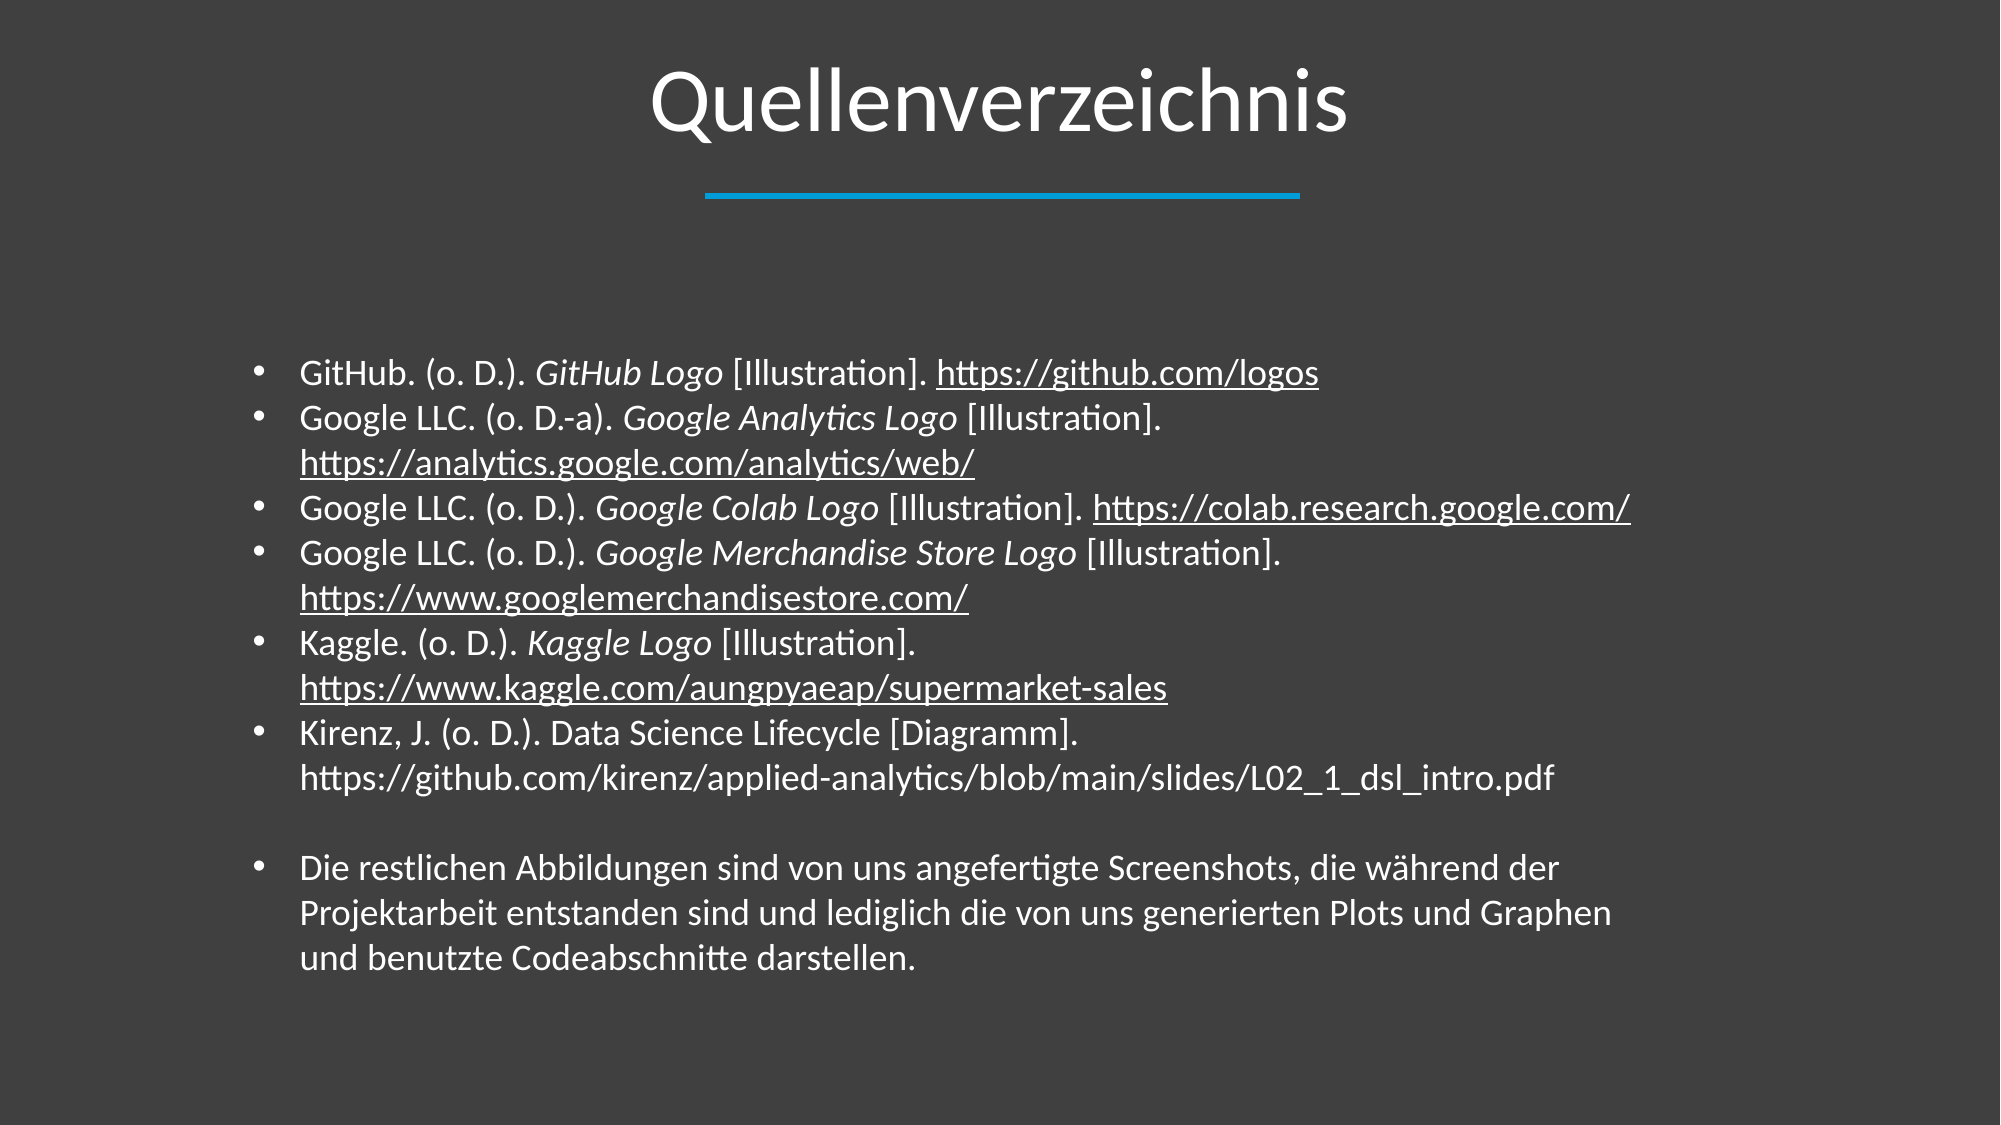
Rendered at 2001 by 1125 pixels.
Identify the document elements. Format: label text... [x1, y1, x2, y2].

text_box Quellenverzeichnis [237, 32, 1762, 158]
text_box GitHub. (o. D.). GitHub Logo [Illustration]. https://github.com/logos Google LLC. (o. D.-a). Google Analytics Logo [Illustration]. https://analytics.google.com/analytics/web/ Google LLC. (o. D.). Google Colab Logo [Illustration]. https://colab.research.google.com/ Google LLC. (o. D.). Google Merchandise Store Logo [Illustration]. https://www.googlemerchandisestore.com/ Kaggle. (o. D.). Kaggle Logo [Illustration]. https://www.kaggle.com/aungpyaeap/supermarket-sales Kirenz, J. (o. D.). Data Science Lifecycle [Diagramm]. https://github.com/kirenz/applied-analytics/blob/main/slides/L02_1_dsl_intro.pdf Die restlichen Abbildungen sind von uns angefertigte Screenshots, die während der Projektarbeit entstanden sind und lediglich die von uns generierten Plots und Graphen und benutzte Codeabschnitte darstellen. [237, 340, 1674, 986]
